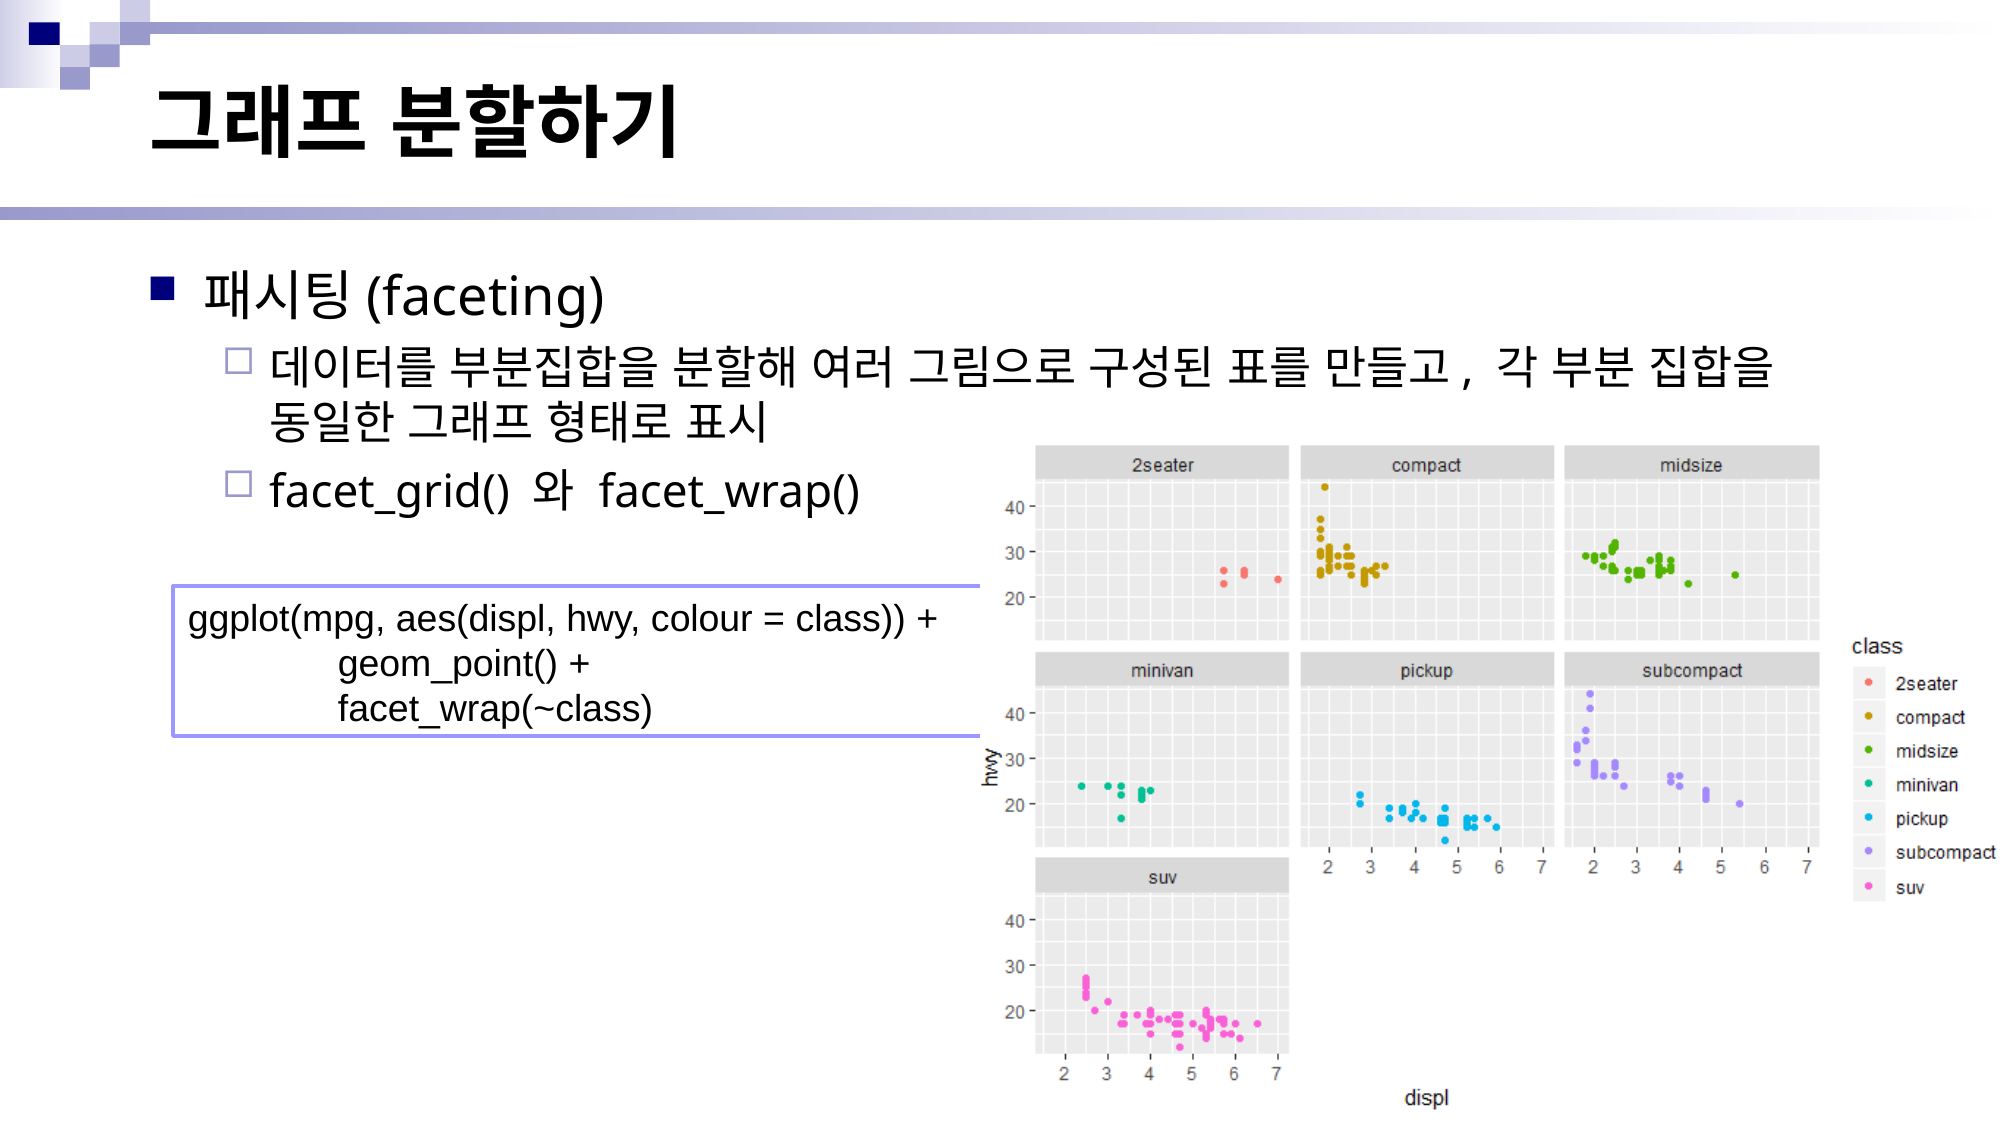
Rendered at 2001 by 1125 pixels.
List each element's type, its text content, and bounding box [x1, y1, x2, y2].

list 패시팅(faceting) 데이터를 부분집합을 분할해 여러 그림으로 구성된 표를 만들고, 각 부분 집합을 동일한 그래프 형태로 표시 facet_grid() 와 facet_wrap() [99, 219, 1901, 1012]
picture [979, 444, 2000, 1121]
title 그래프 분할하기 [102, 42, 1903, 197]
text_box ggplot(mpg, aes(displ, hwy, colour = class)) + geom_point() + facet_wrap(~class) [171, 584, 974, 738]
